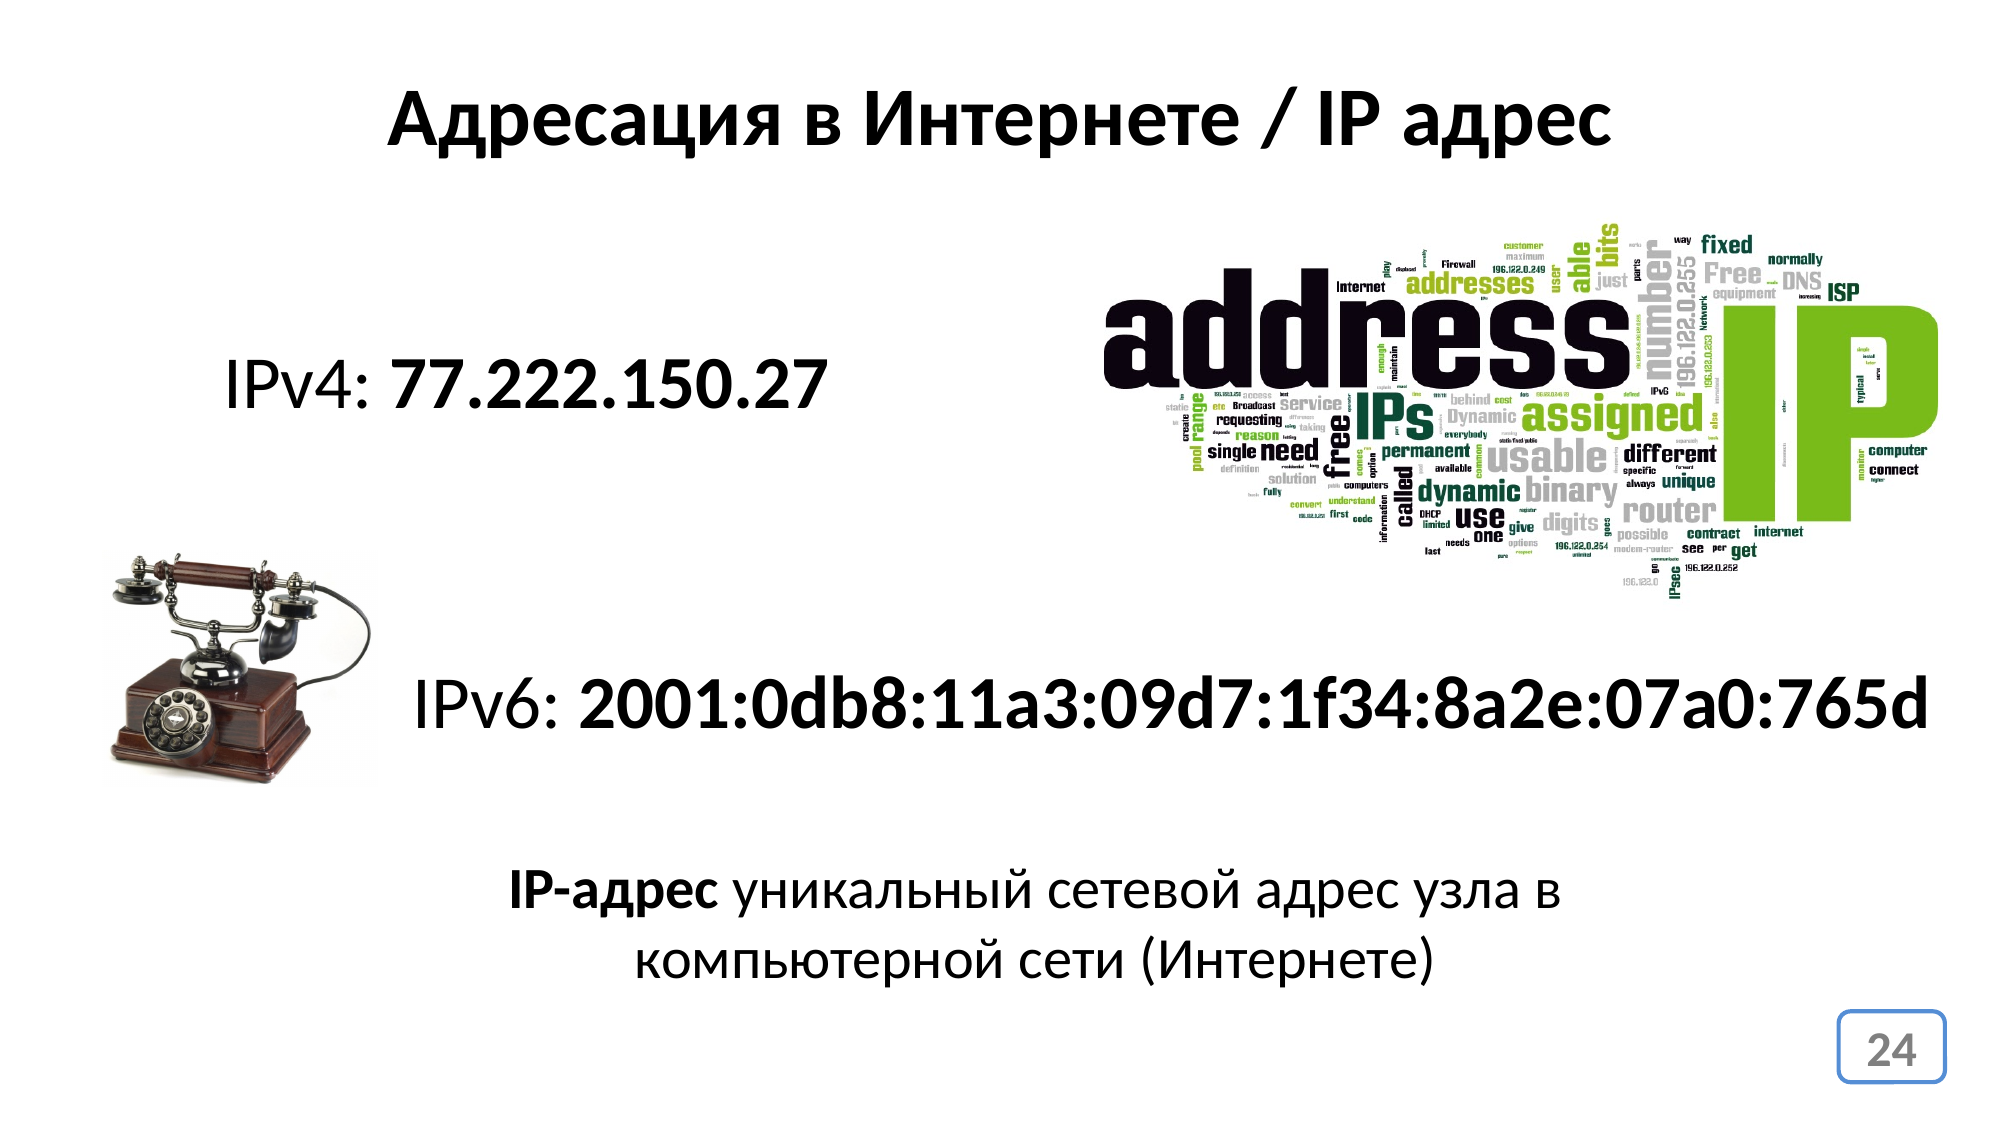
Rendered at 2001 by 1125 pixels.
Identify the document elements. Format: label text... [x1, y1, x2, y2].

text_box IP-адрес уникальный сетевой адрес узла в компьютерной сети (Интернете) [468, 843, 1603, 998]
text_box IPv6: 2001:0db8:11a3:09d7:1f34:8a2e:07a0:765d [397, 657, 2000, 740]
picture [1104, 202, 1943, 622]
text_box Адресация в Интернете / IP адрес [0, 54, 2000, 170]
picture [101, 550, 378, 788]
slide_number 24 [1836, 1009, 1948, 1085]
text_box IPv4: 77.222.150.27 [208, 326, 1099, 431]
